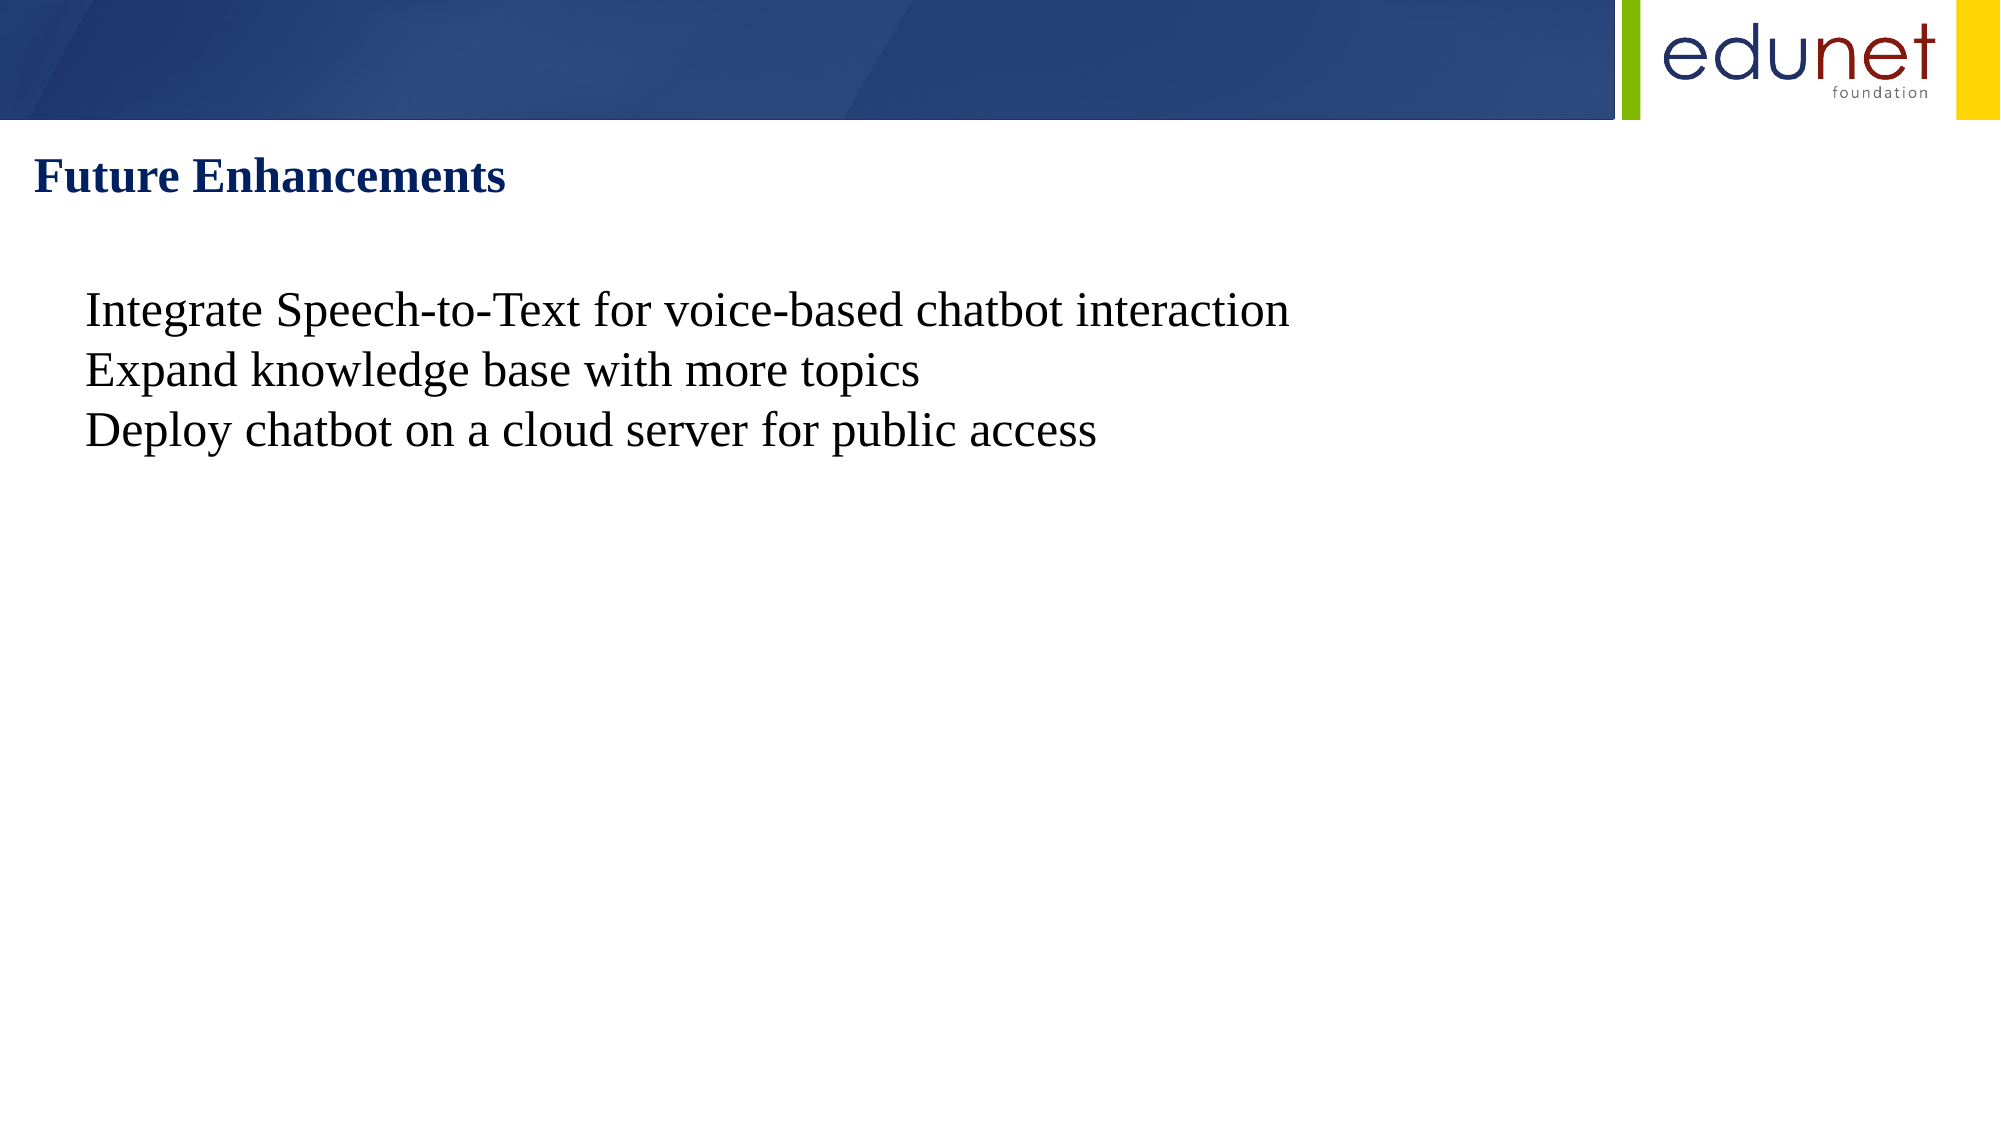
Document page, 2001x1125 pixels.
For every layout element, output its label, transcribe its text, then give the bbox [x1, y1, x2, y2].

picture [1652, 12, 1948, 108]
text_box 🚀 Integrate Speech-to-Text for voice-based chatbot interaction 🚀 Expand knowledge base with more topics 🚀 Deploy chatbot on a cloud server for public access [19, 269, 1377, 464]
text_box Future Enhancements [18, 135, 1020, 211]
